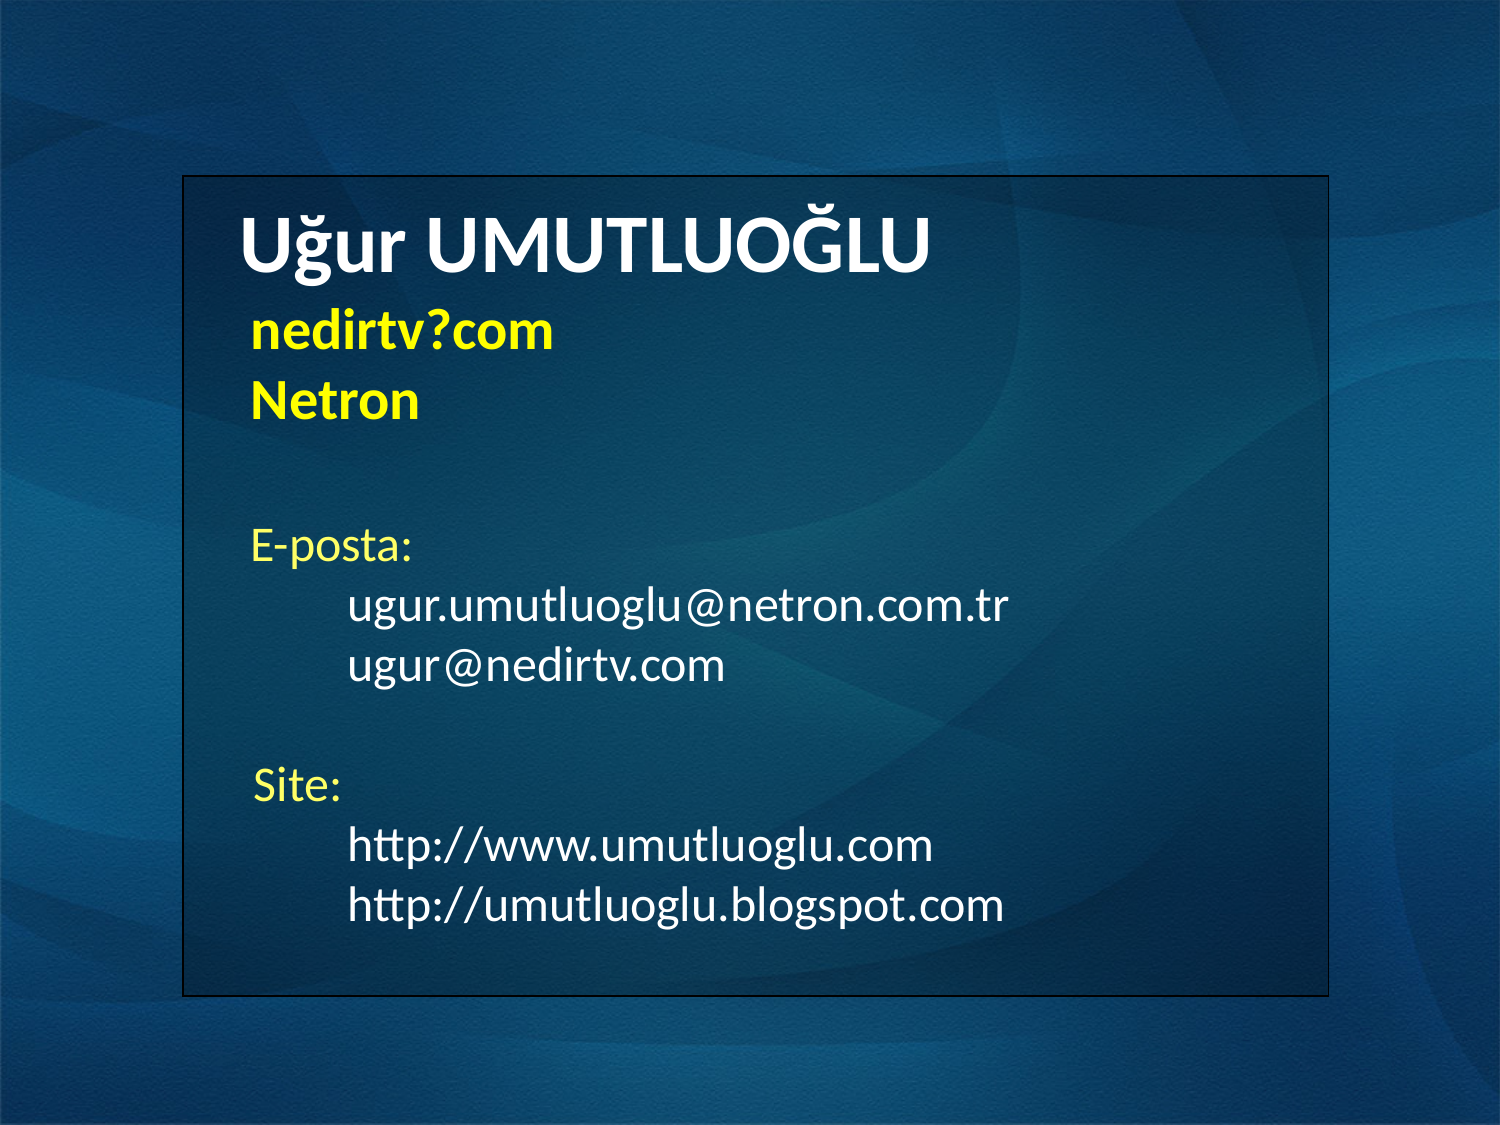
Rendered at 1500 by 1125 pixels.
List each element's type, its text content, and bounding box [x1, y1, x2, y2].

picture [0, 0, 1500, 1125]
text_box Uğur UMUTLUOĞLU nedirtv?com Netron E-posta: ugur.umutluoglu@netron.com.tr ugur@nedirtv.com Site: http://www.umutluoglu.com http://umutluoglu.blogspot.com [183, 175, 1329, 997]
